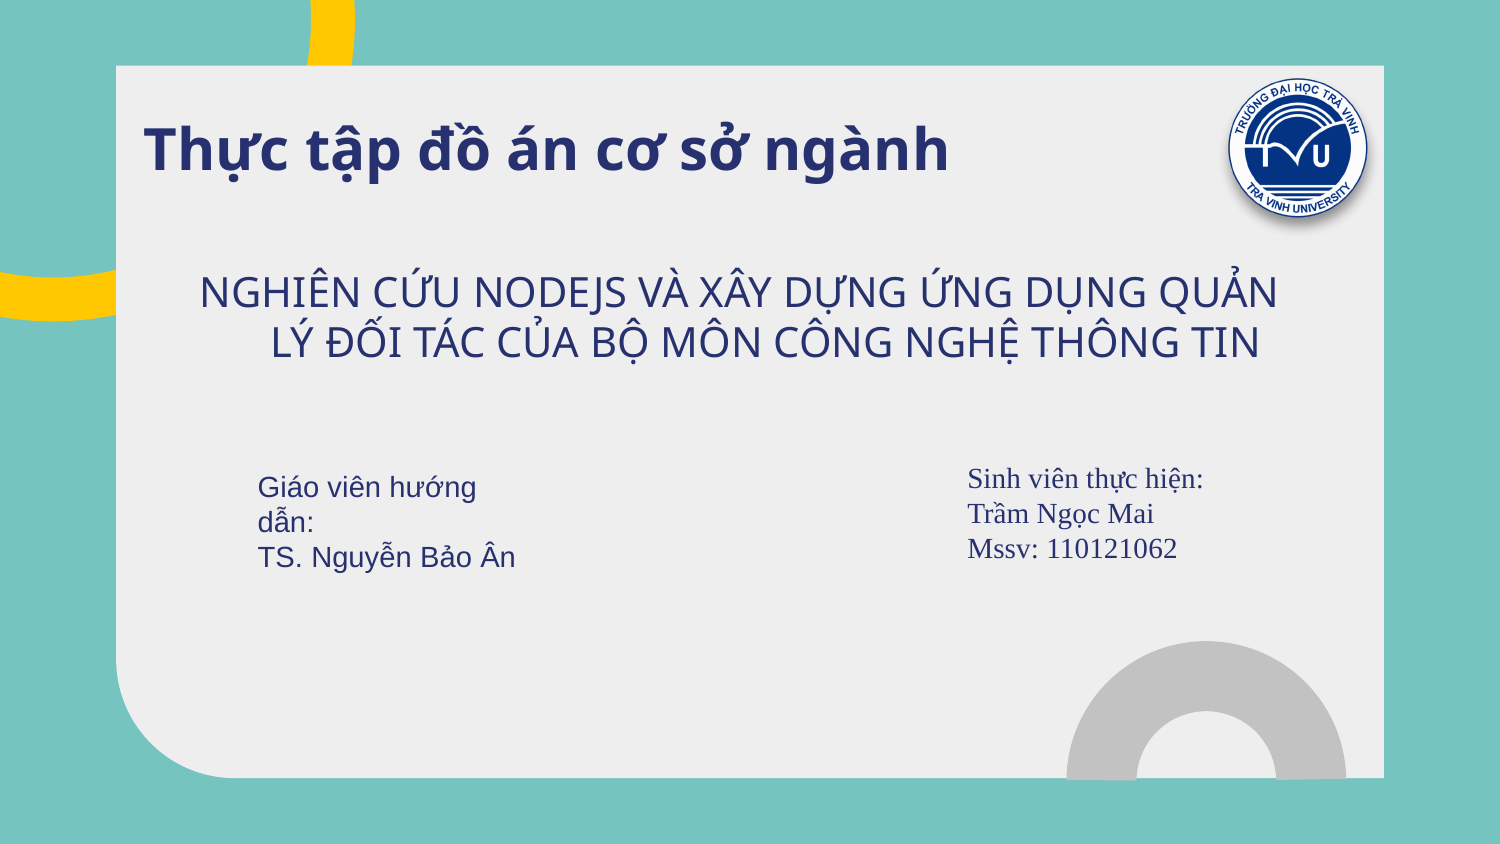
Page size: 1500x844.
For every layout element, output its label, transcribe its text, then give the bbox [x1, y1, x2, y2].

picture [1176, 26, 1418, 268]
title Thực tập đồ án cơ sở ngành [71, 71, 1022, 222]
text_box Sinh viên thực hiện: Trầm Ngọc Mai Mssv: 110121062 [952, 452, 1257, 572]
text_box Giáo viên hướng dẫn: TS. Nguyễn Bảo Ân [243, 461, 547, 581]
subtitle NGHIÊN CỨU NODEJS VÀ XÂY DỰNG ỨNG DỤNG QUẢN LÝ ĐỐI TÁC CỦA BỘ MÔN CÔNG NGHỆ THÔNG TIN [148, 207, 1308, 425]
